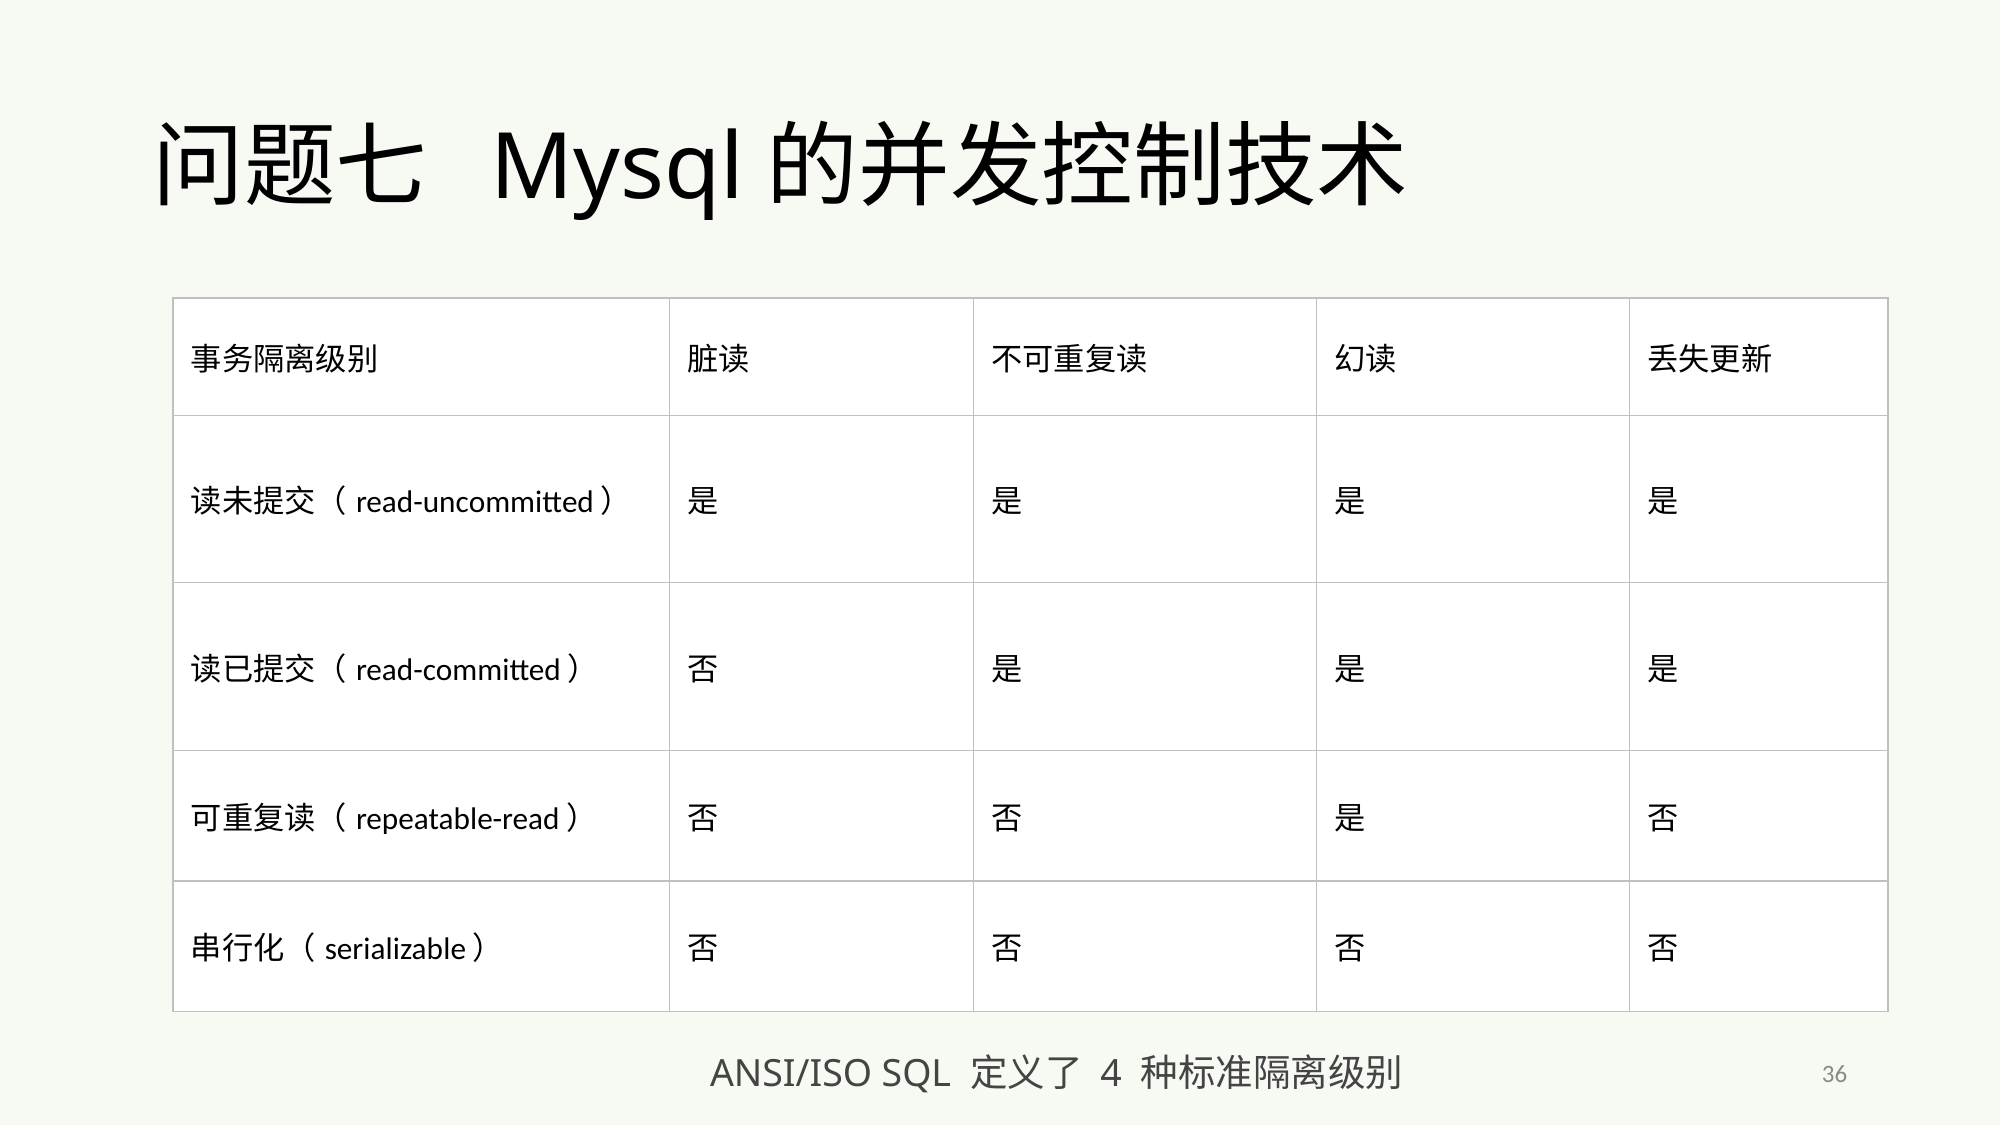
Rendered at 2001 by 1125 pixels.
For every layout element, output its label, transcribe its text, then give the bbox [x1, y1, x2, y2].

table_cell 否 [670, 751, 973, 880]
table_header 不可重复读 [974, 299, 1316, 415]
table_cell 否 [974, 751, 1316, 880]
table_cell 否 [670, 882, 973, 1011]
table_cell 否 [1317, 882, 1629, 1011]
table_cell 否 [974, 882, 1316, 1011]
table_cell 否 [1630, 882, 1887, 1011]
slide_number 36 [1412, 1042, 1863, 1103]
table_cell 是 [670, 416, 973, 582]
title 问题七 Mysql的并发控制技术 [137, 59, 1863, 278]
table_cell 是 [1630, 416, 1887, 582]
table_header 丢失更新 [1630, 299, 1887, 415]
table_cell 是 [1630, 583, 1887, 750]
table_cell 读已提交（read-committed） [174, 583, 669, 750]
table_cell 可重复读（repeatable-read） [174, 751, 669, 880]
table_cell 是 [1317, 751, 1629, 880]
table_cell 是 [974, 583, 1316, 750]
table_header 脏读 [670, 299, 973, 415]
table_cell 串行化（serializable） [174, 882, 669, 1011]
table_header 事务隔离级别 [174, 299, 669, 415]
table_header 幻读 [1317, 299, 1629, 415]
table_cell 是 [974, 416, 1316, 582]
table_cell 读未提交（read-uncommitted） [174, 416, 669, 582]
table_cell 否 [670, 583, 973, 750]
table_cell 否 [1630, 751, 1887, 880]
text_box ANSI/ISO SQL 定义了 4 种标准隔离级别 [695, 1041, 1418, 1102]
table_cell 是 [1317, 416, 1629, 582]
table_cell 是 [1317, 583, 1629, 750]
